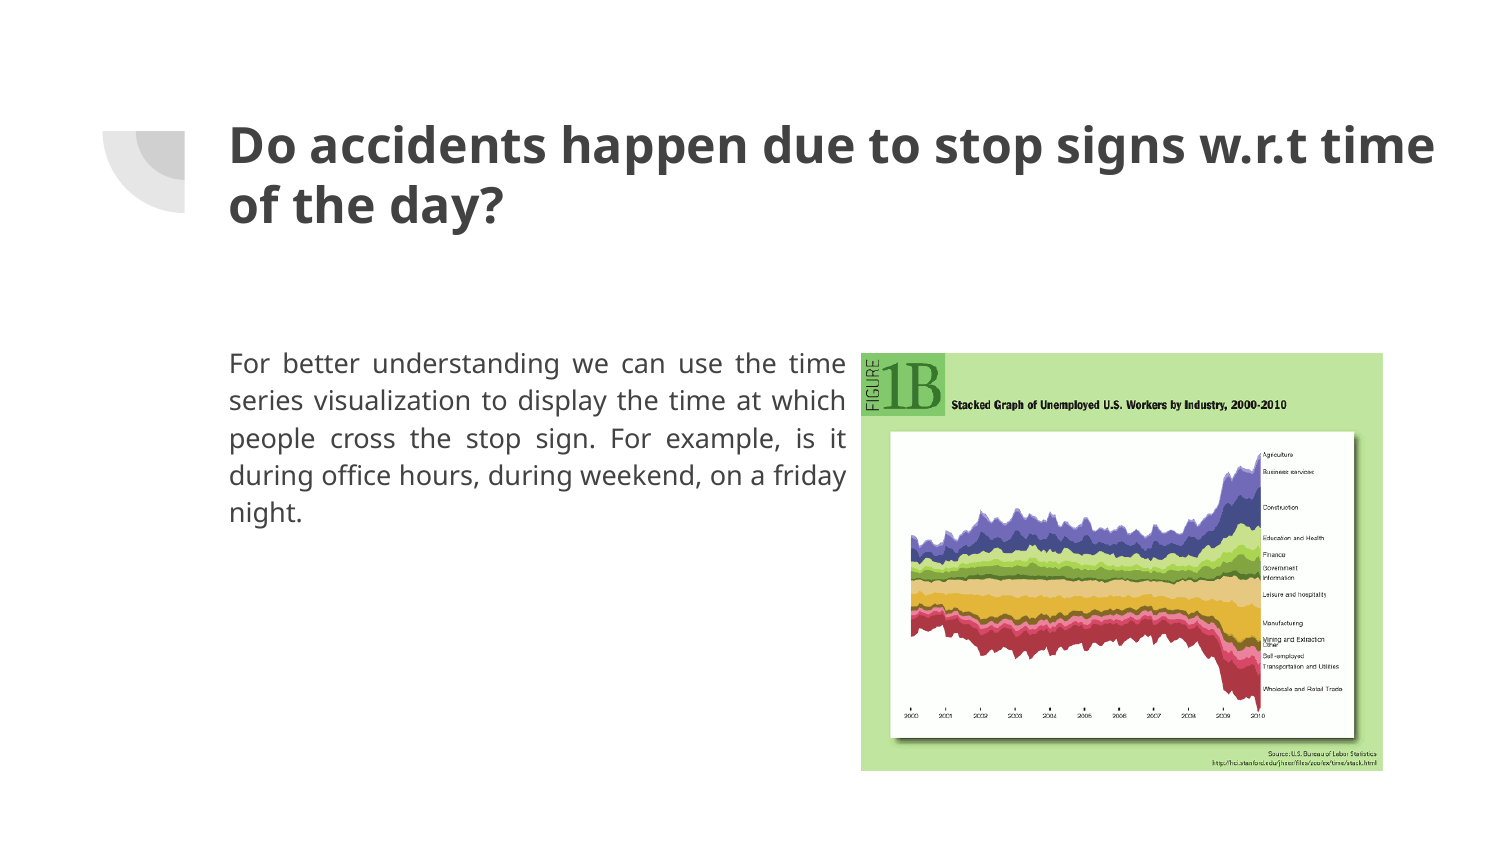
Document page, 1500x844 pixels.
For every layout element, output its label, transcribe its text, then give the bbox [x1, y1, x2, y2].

title Do accidents happen due to stop signs w.r.t time of the day? [213, 98, 1458, 263]
list For better understanding we can use the time series visualization to display the time at which people cross the stop sign. For example, is it during office hours, during weekend, on a friday night. [213, 326, 862, 771]
picture [860, 353, 1383, 771]
